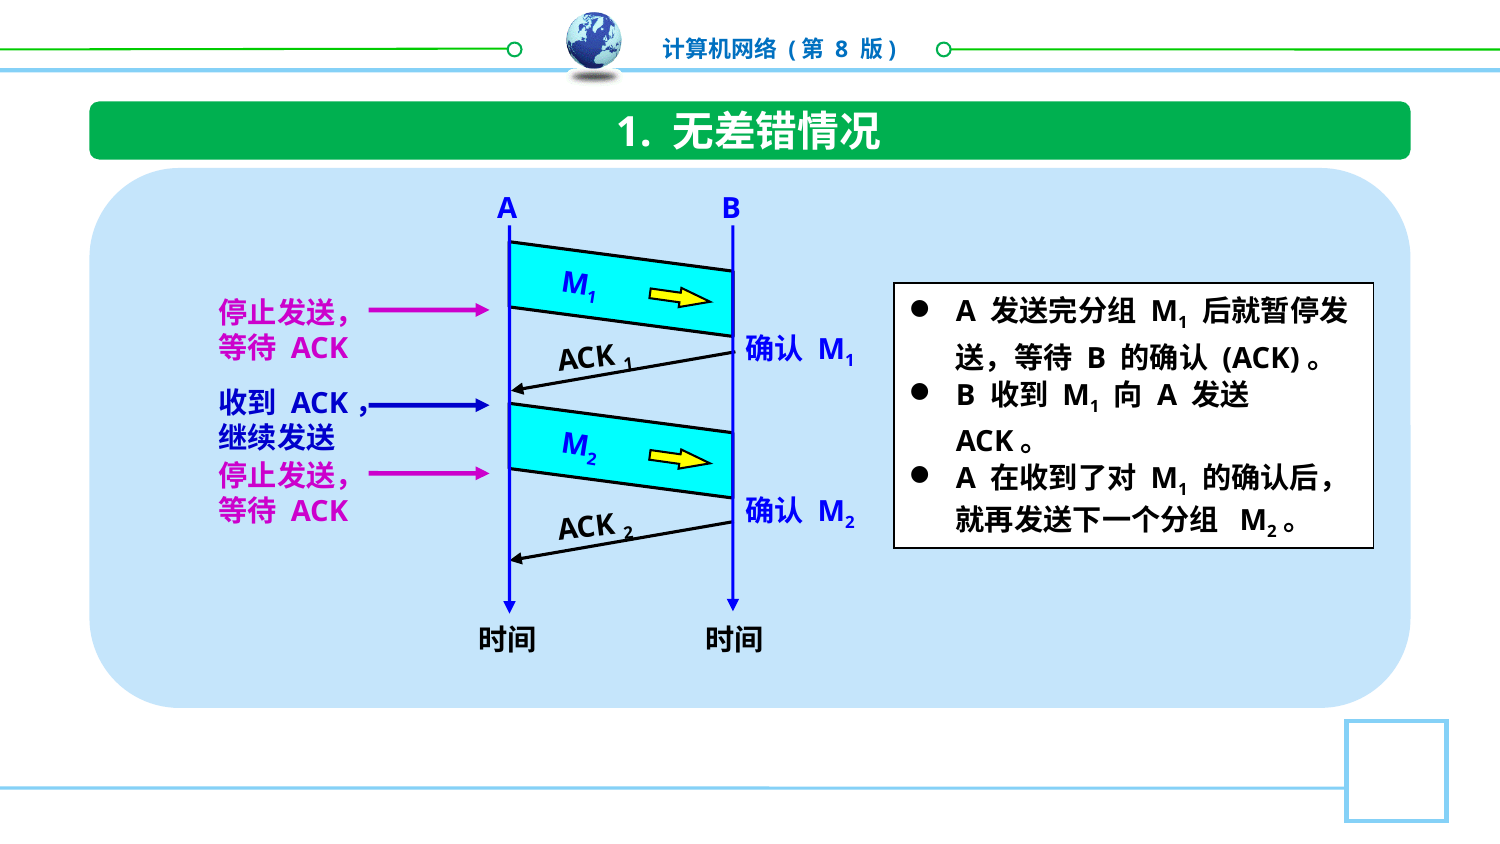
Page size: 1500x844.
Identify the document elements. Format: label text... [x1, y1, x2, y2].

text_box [203, 376, 457, 449]
text_box [89, 101, 601, 160]
picture [564, 10, 623, 87]
text_box A 发送完分组 M1 后就暂停发送，等待 B 的确认 (ACK)。 B 收到 M1 向 A 发送 ACK。 A 在收到了对 M1 的确认后，就再发送下一个分组 M2。 [894, 283, 1374, 548]
text_box A [482, 182, 533, 223]
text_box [203, 286, 457, 376]
text_box 确认 M1 [784, 322, 870, 378]
text_box 确认 M2 [784, 484, 870, 540]
text_box [87, 165, 1413, 711]
text_box B [706, 182, 757, 223]
text_box 1. 无差错情况 [601, 97, 897, 163]
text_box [462, 225, 780, 665]
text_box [203, 449, 490, 539]
text_box [897, 101, 1411, 160]
